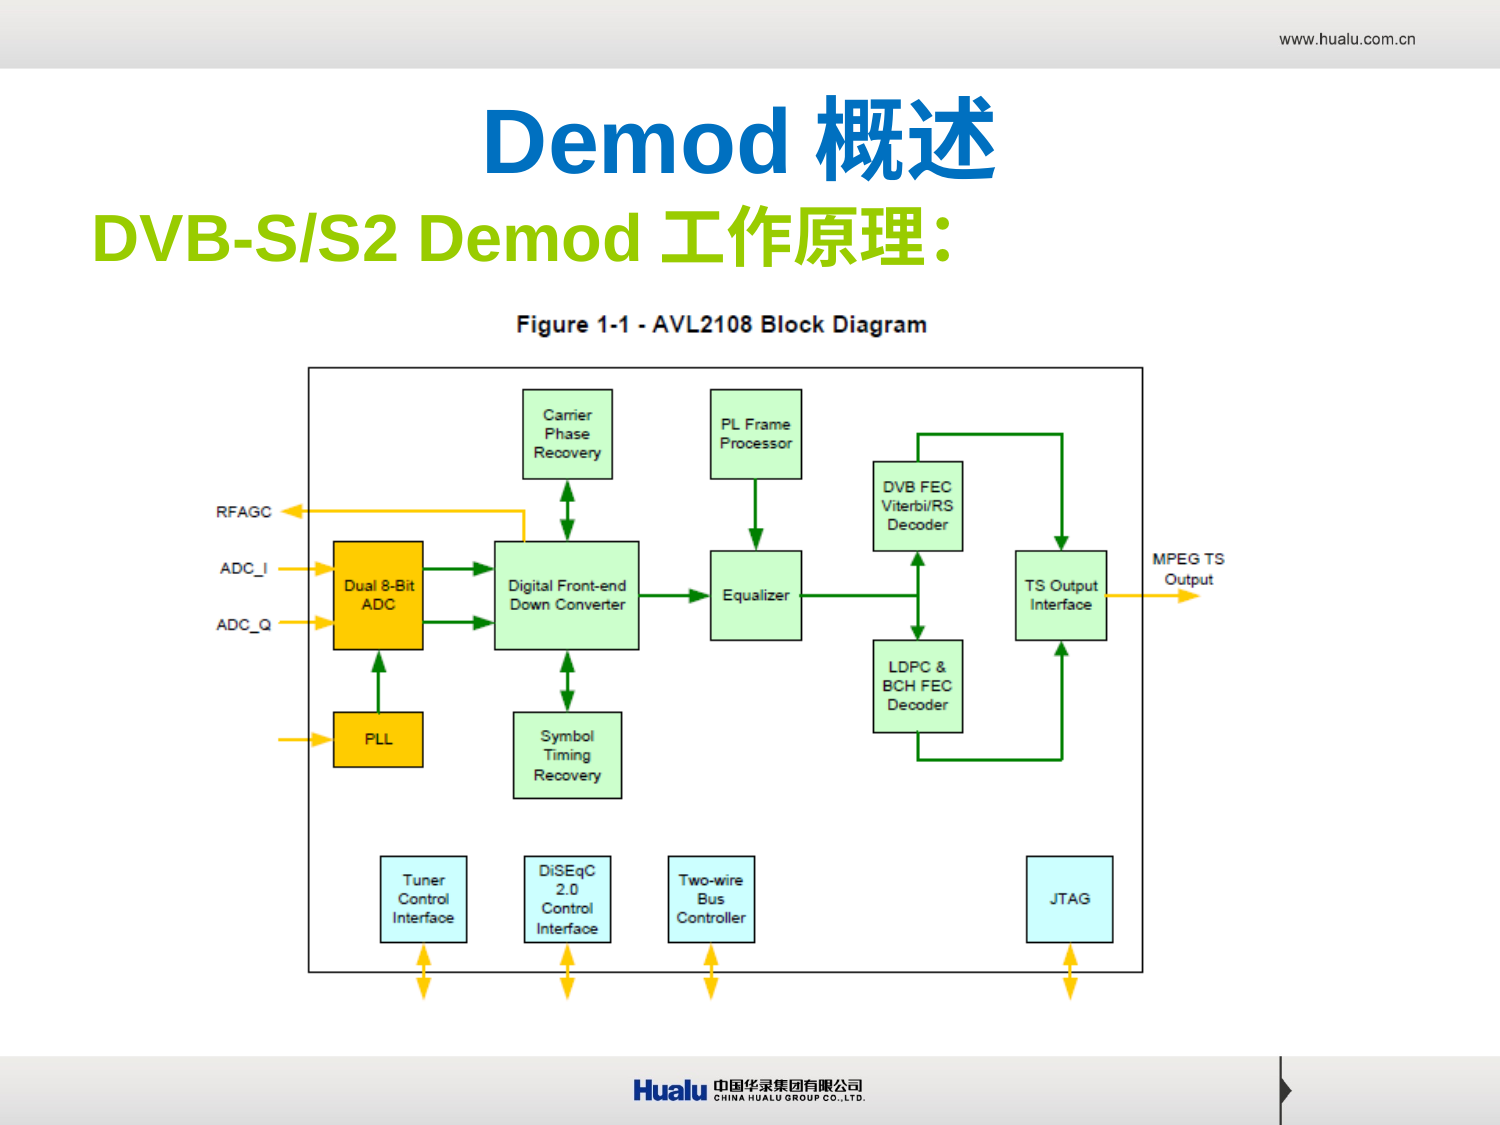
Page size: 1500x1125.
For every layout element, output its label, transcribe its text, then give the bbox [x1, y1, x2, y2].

text_box DVB-S/S2 Demod工作原理： [76, 196, 1412, 1035]
picture [0, 0, 1500, 1125]
title Demod概述 [64, 42, 1416, 231]
